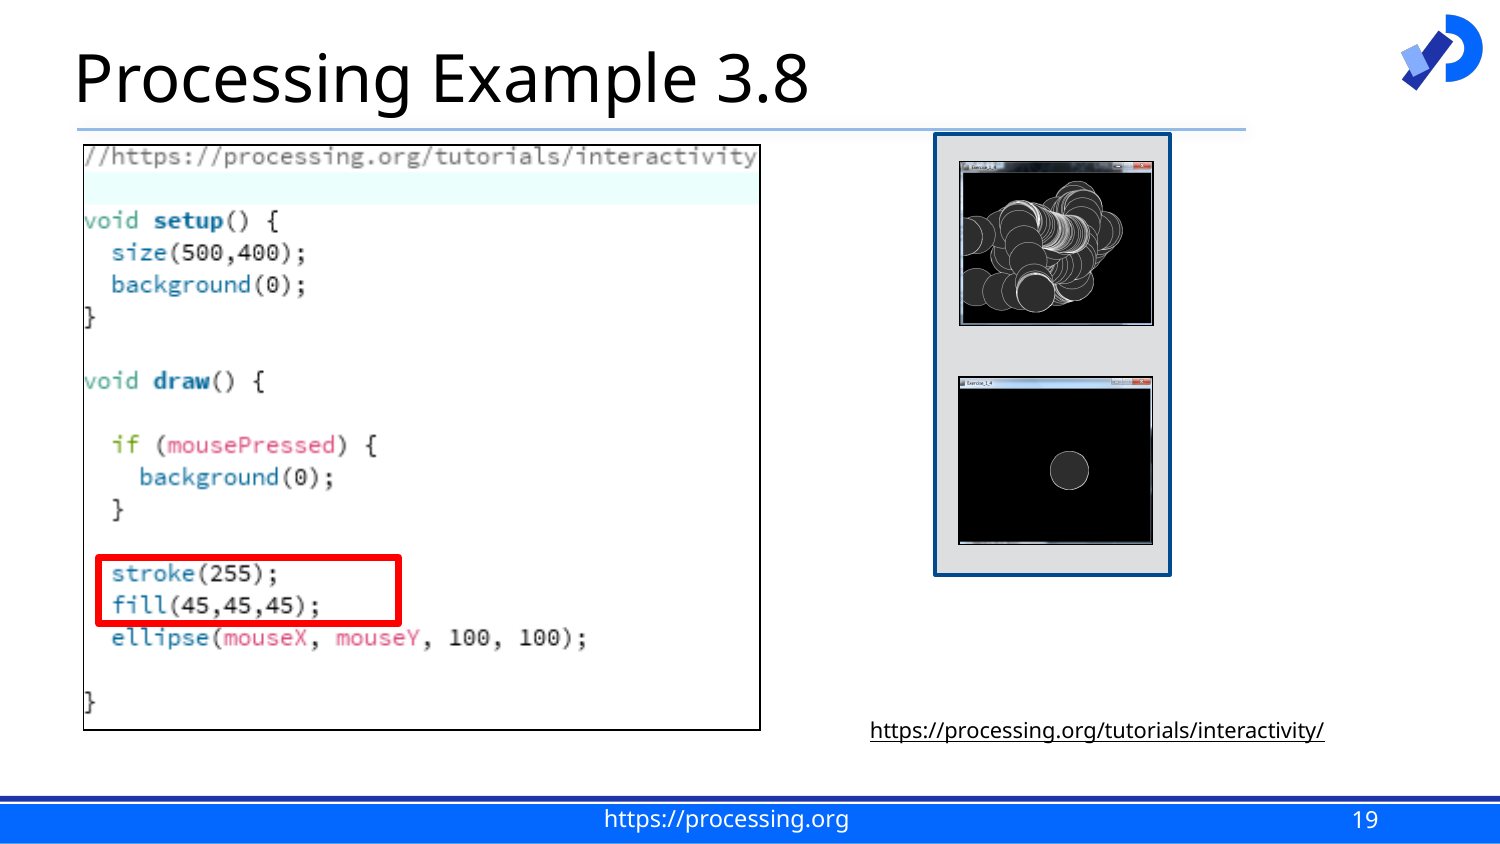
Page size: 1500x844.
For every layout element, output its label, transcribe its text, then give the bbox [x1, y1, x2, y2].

footer https://processing.org [527, 802, 927, 843]
picture [959, 377, 1153, 545]
slide_number 19 [1074, 799, 1388, 844]
picture [959, 162, 1153, 325]
picture [84, 145, 760, 730]
text_box https://processing.org/tutorials/interactivity/ [854, 709, 1340, 754]
picture [1398, 9, 1485, 96]
text_box [933, 132, 1172, 577]
title Processing Example 3.8 [64, 0, 1341, 126]
